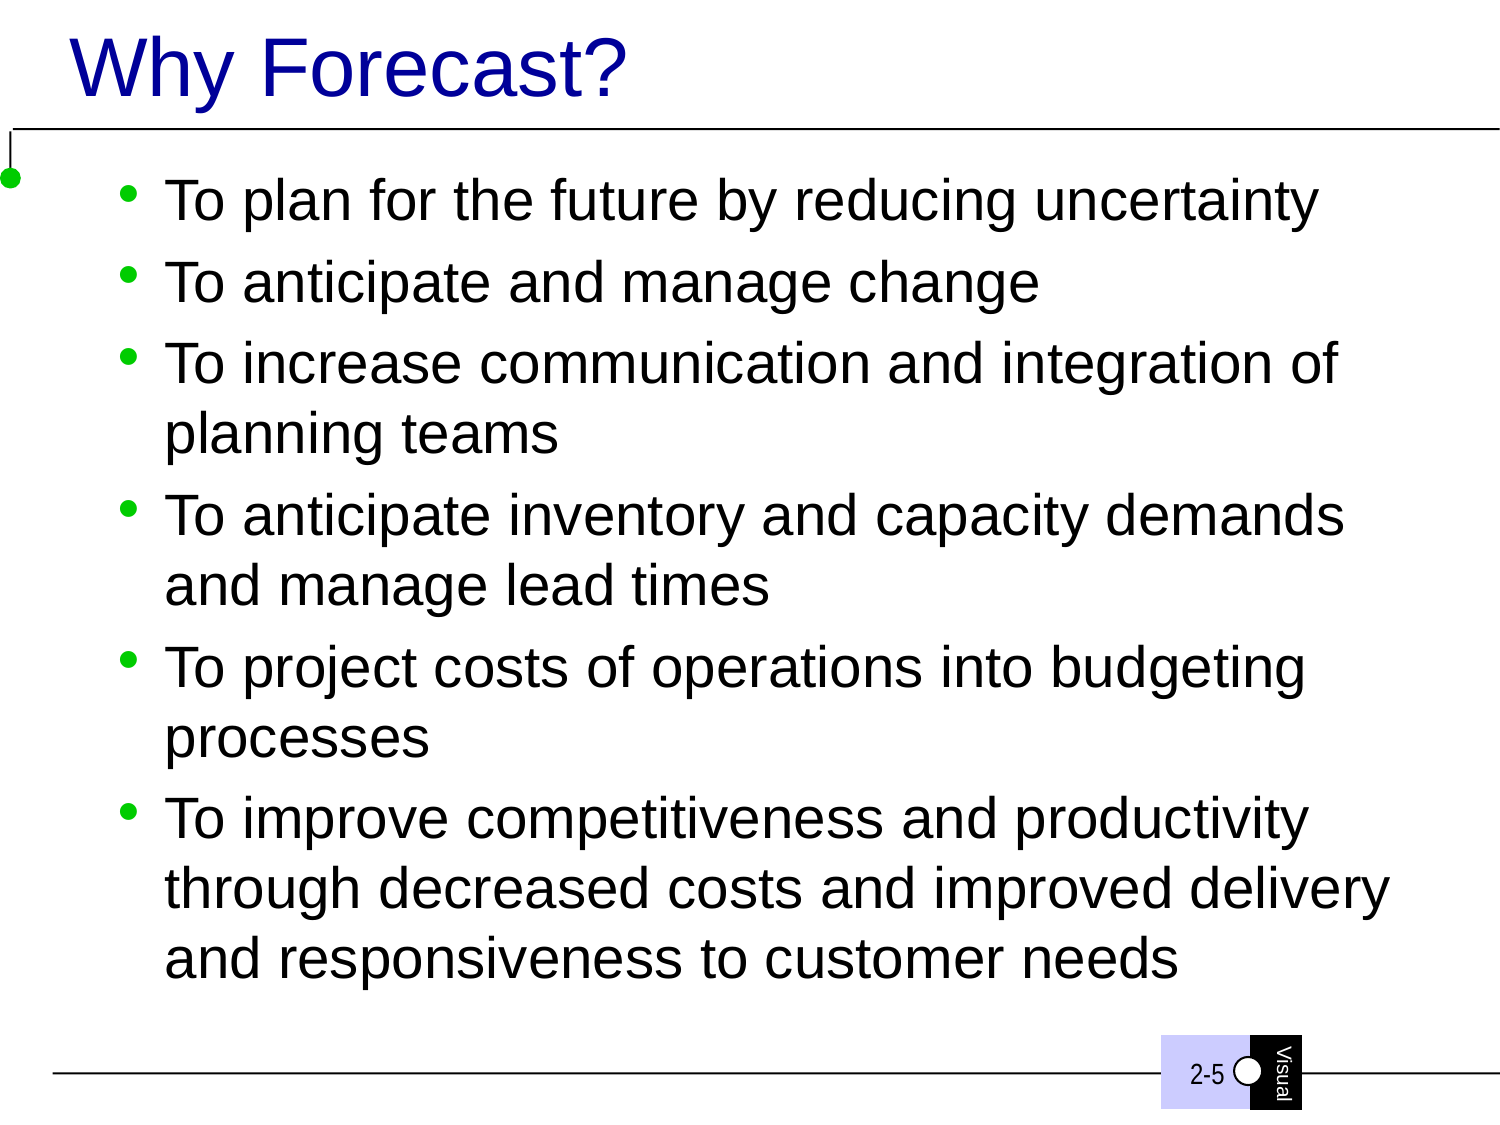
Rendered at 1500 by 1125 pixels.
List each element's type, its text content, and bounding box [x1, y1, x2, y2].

list To plan for the future by reducing uncertainty To anticipate and manage change To increase communication and integration of planning teams To anticipate inventory and capacity demands and manage lead times To project costs of operations into budgeting processes To improve competitiveness and productivity through decreased costs and improved delivery and responsiveness to customer needs [74, 154, 1463, 933]
title Why Forecast? [53, 0, 1500, 128]
slide_number 2-5 [1163, 1034, 1251, 1111]
